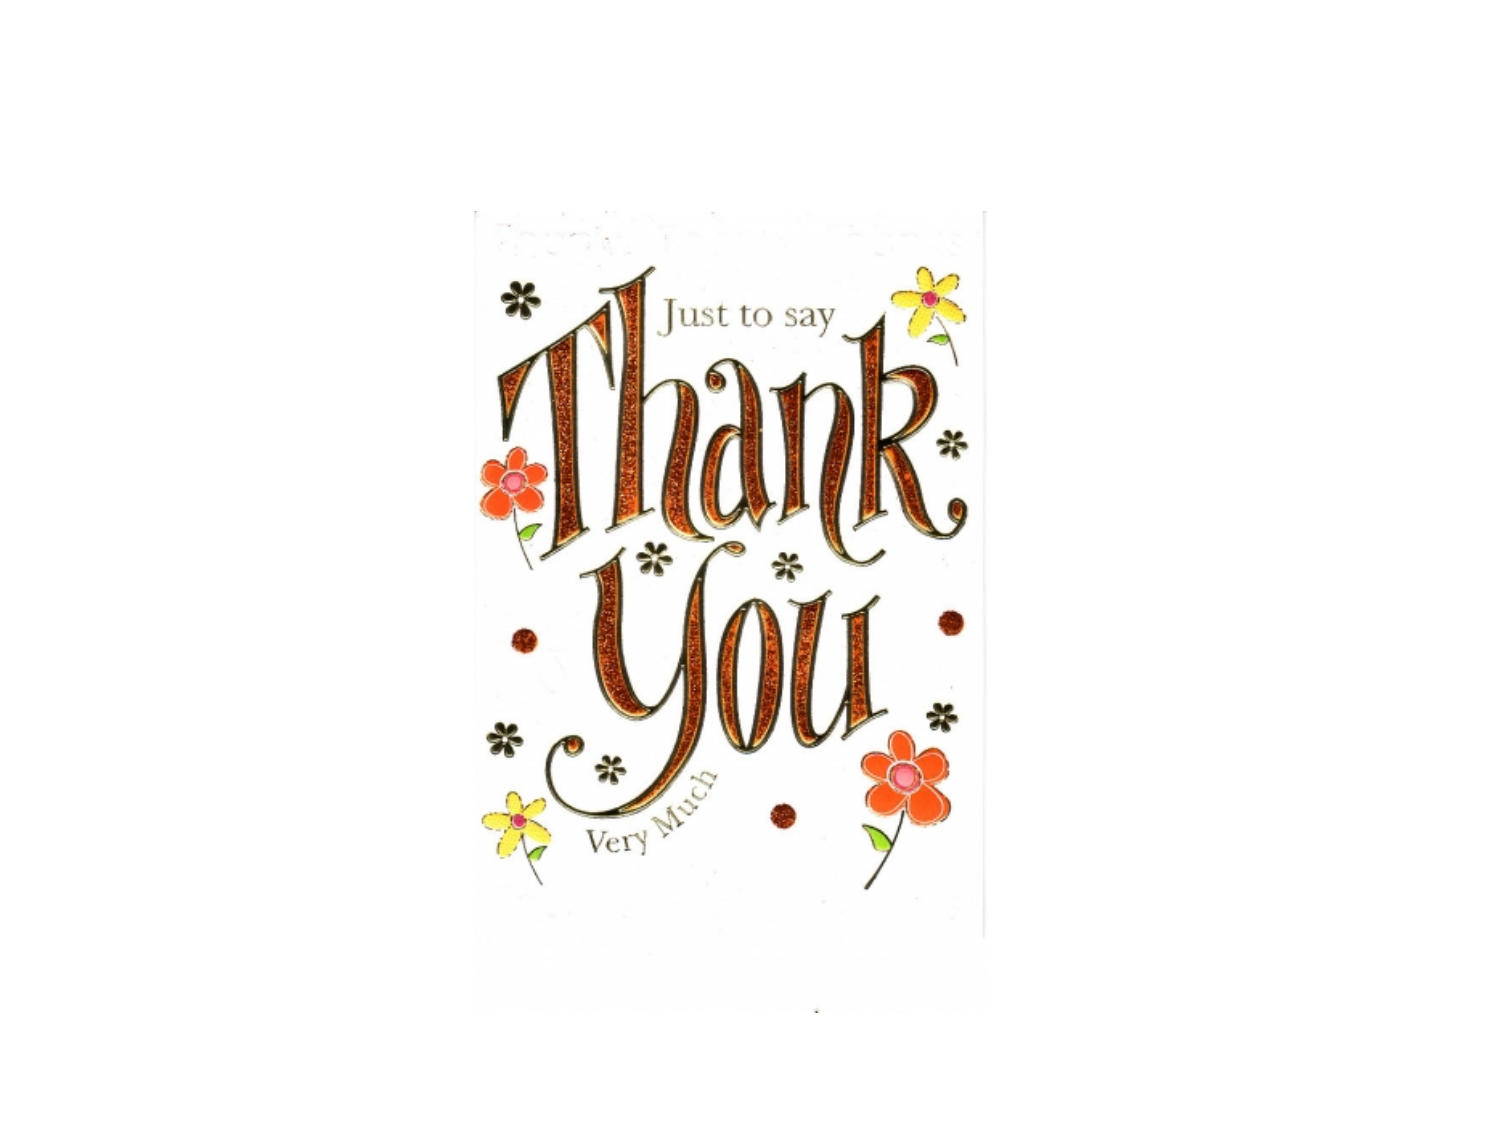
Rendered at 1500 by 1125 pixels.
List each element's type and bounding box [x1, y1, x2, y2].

picture [474, 211, 988, 1013]
